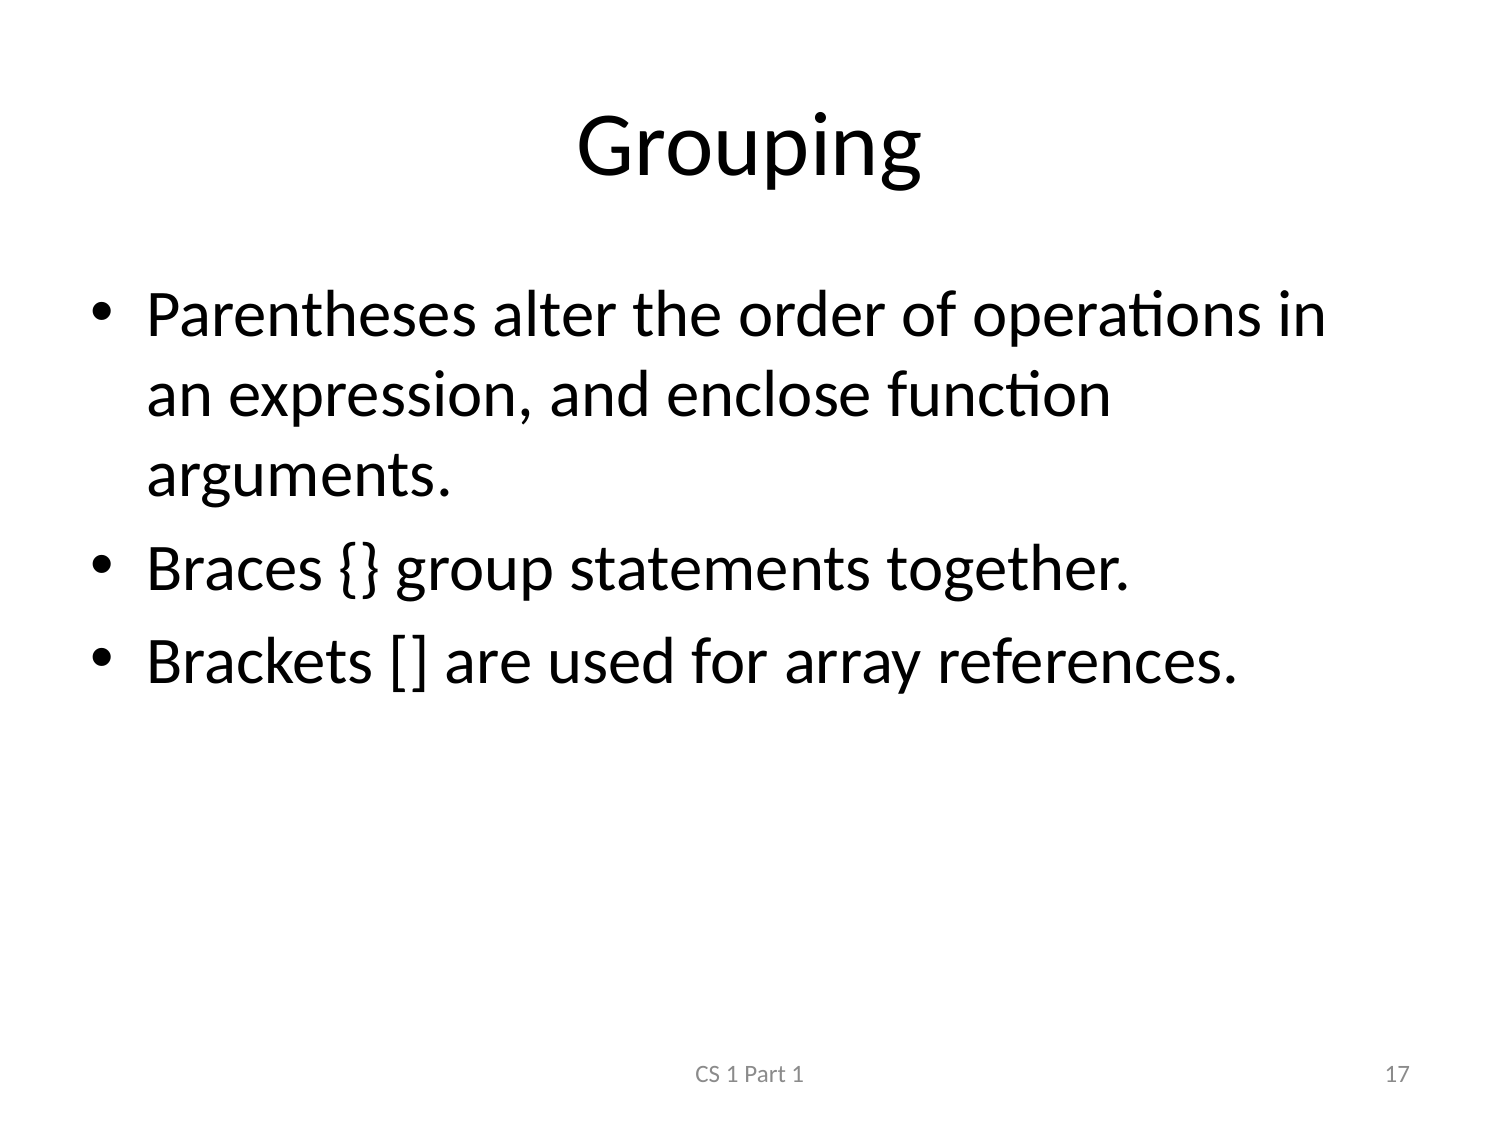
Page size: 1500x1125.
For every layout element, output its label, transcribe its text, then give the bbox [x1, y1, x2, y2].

list Parentheses alter the order of operations in an expression, and enclose function arguments. Braces {} group statements together. Brackets [] are used for array references. [75, 262, 1425, 1005]
title Grouping [75, 45, 1425, 233]
footer CS 1 Part 1 [512, 1042, 988, 1103]
slide_number 17 [1074, 1042, 1425, 1103]
